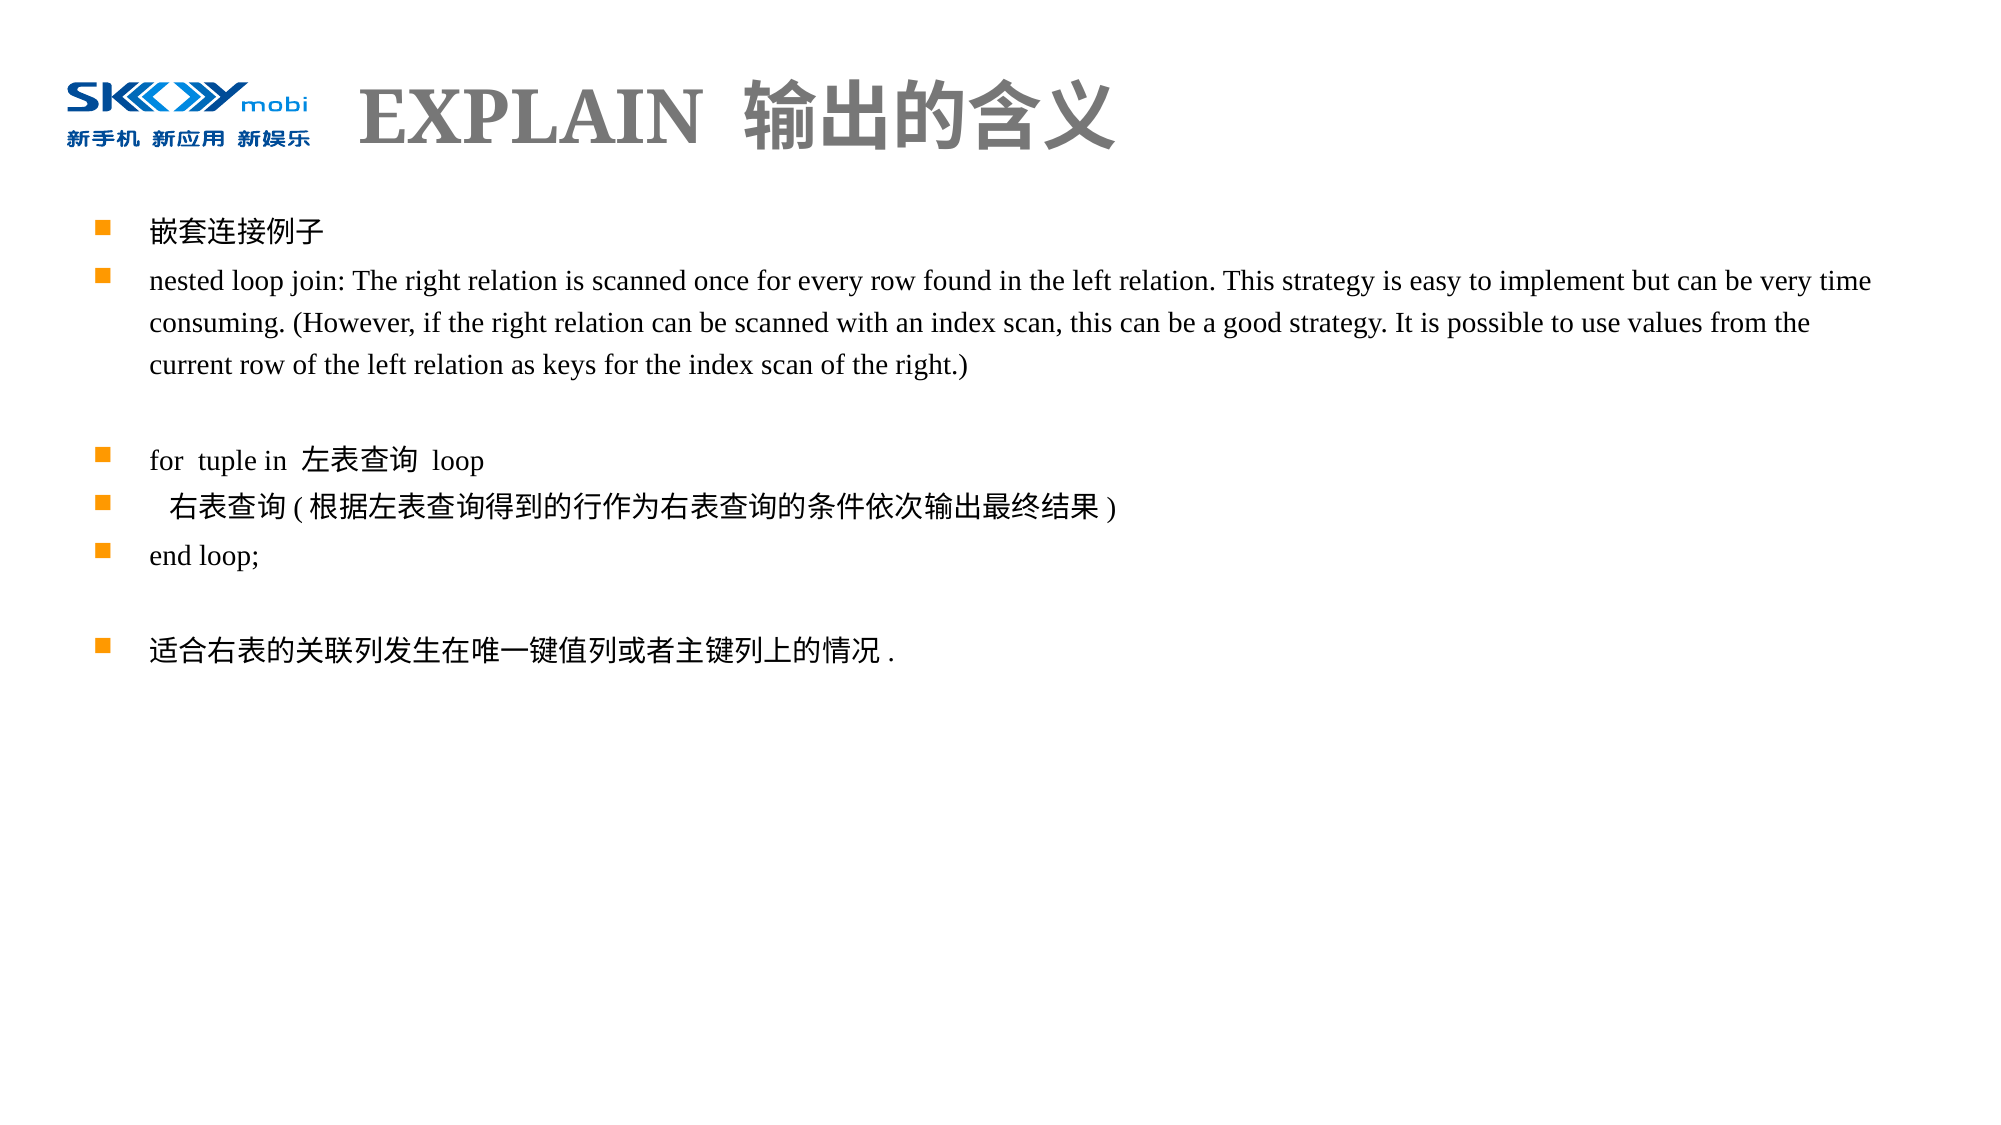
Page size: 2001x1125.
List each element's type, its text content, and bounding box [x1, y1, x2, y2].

list 嵌套连接例子 nested loop join: The right relation is scanned once for every row found in the left relation. This strategy is easy to implement but can be very time consuming. (However, if the right relation can be scanned with an index scan, this can be a good strategy. It is possible to use values from the current row of the left relation as keys for the index scan of the right.) for tuple in 左表查询 loop 右表查询(根据左表查询得到的行作为右表查询的条件依次输出最终结果) end loop; 适合右表的关联列发生在唯一键值列或者主键列上的情况. [77, 198, 1901, 1020]
title EXPLAIN 输出的含义 [343, 60, 1901, 167]
